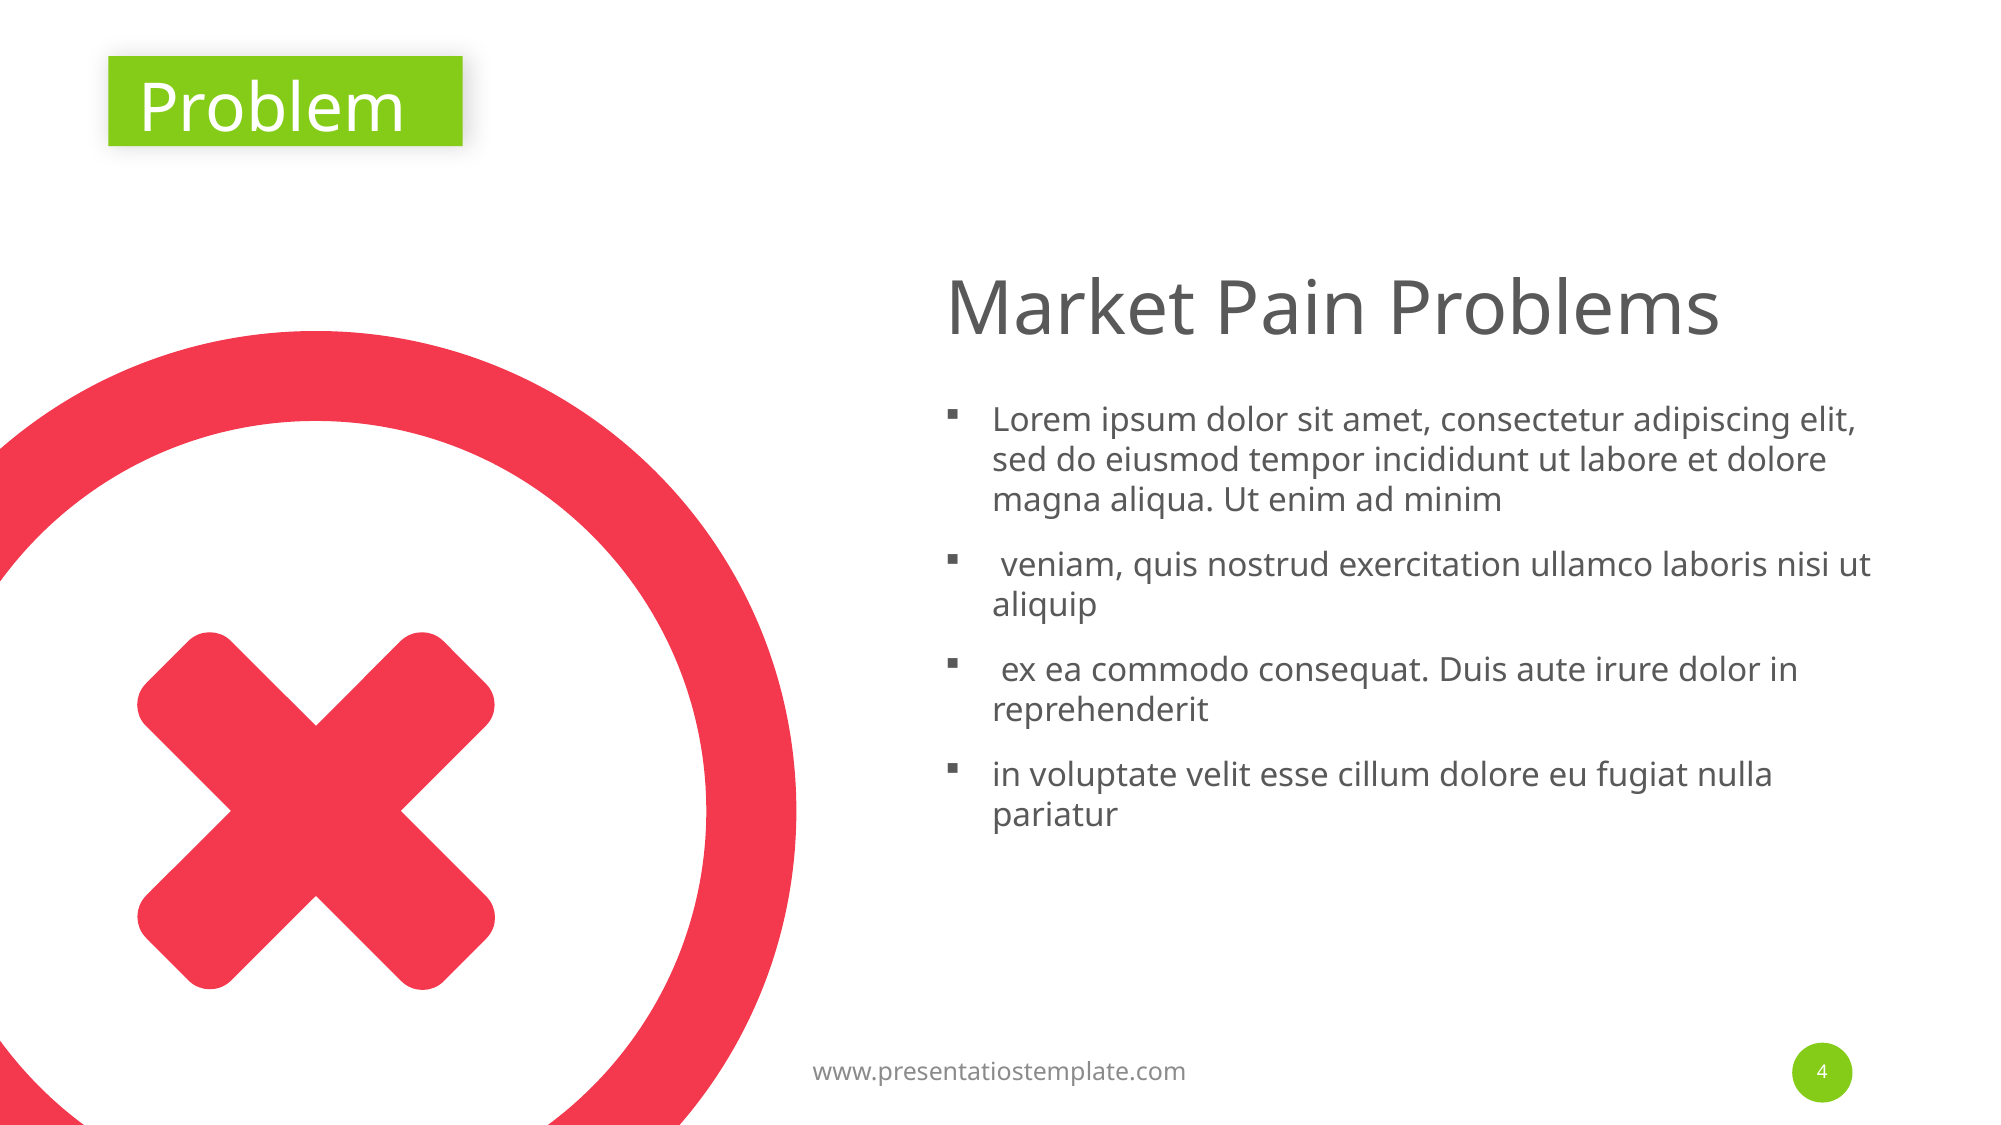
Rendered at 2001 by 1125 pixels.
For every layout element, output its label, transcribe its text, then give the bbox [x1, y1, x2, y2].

title Problem [108, 56, 463, 147]
footer www.presentatiostemplate.com [797, 1042, 1338, 1103]
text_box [0, 330, 797, 1125]
slide_number 4 [1792, 1042, 1853, 1103]
text_box Market Pain Problems [930, 251, 1793, 357]
text_box Lorem ipsum dolor sit amet, consectetur adipiscing elit, sed do eiusmod tempor incididunt ut labore et dolore magna aliqua. Ut enim ad minim veniam, quis nostrud exercitation ullamco laboris nisi ut aliquip ex ea commodo consequat. Duis aute irure dolor in reprehenderit in voluptate velit esse cillum dolore eu fugiat nulla pariatur [930, 391, 1891, 840]
